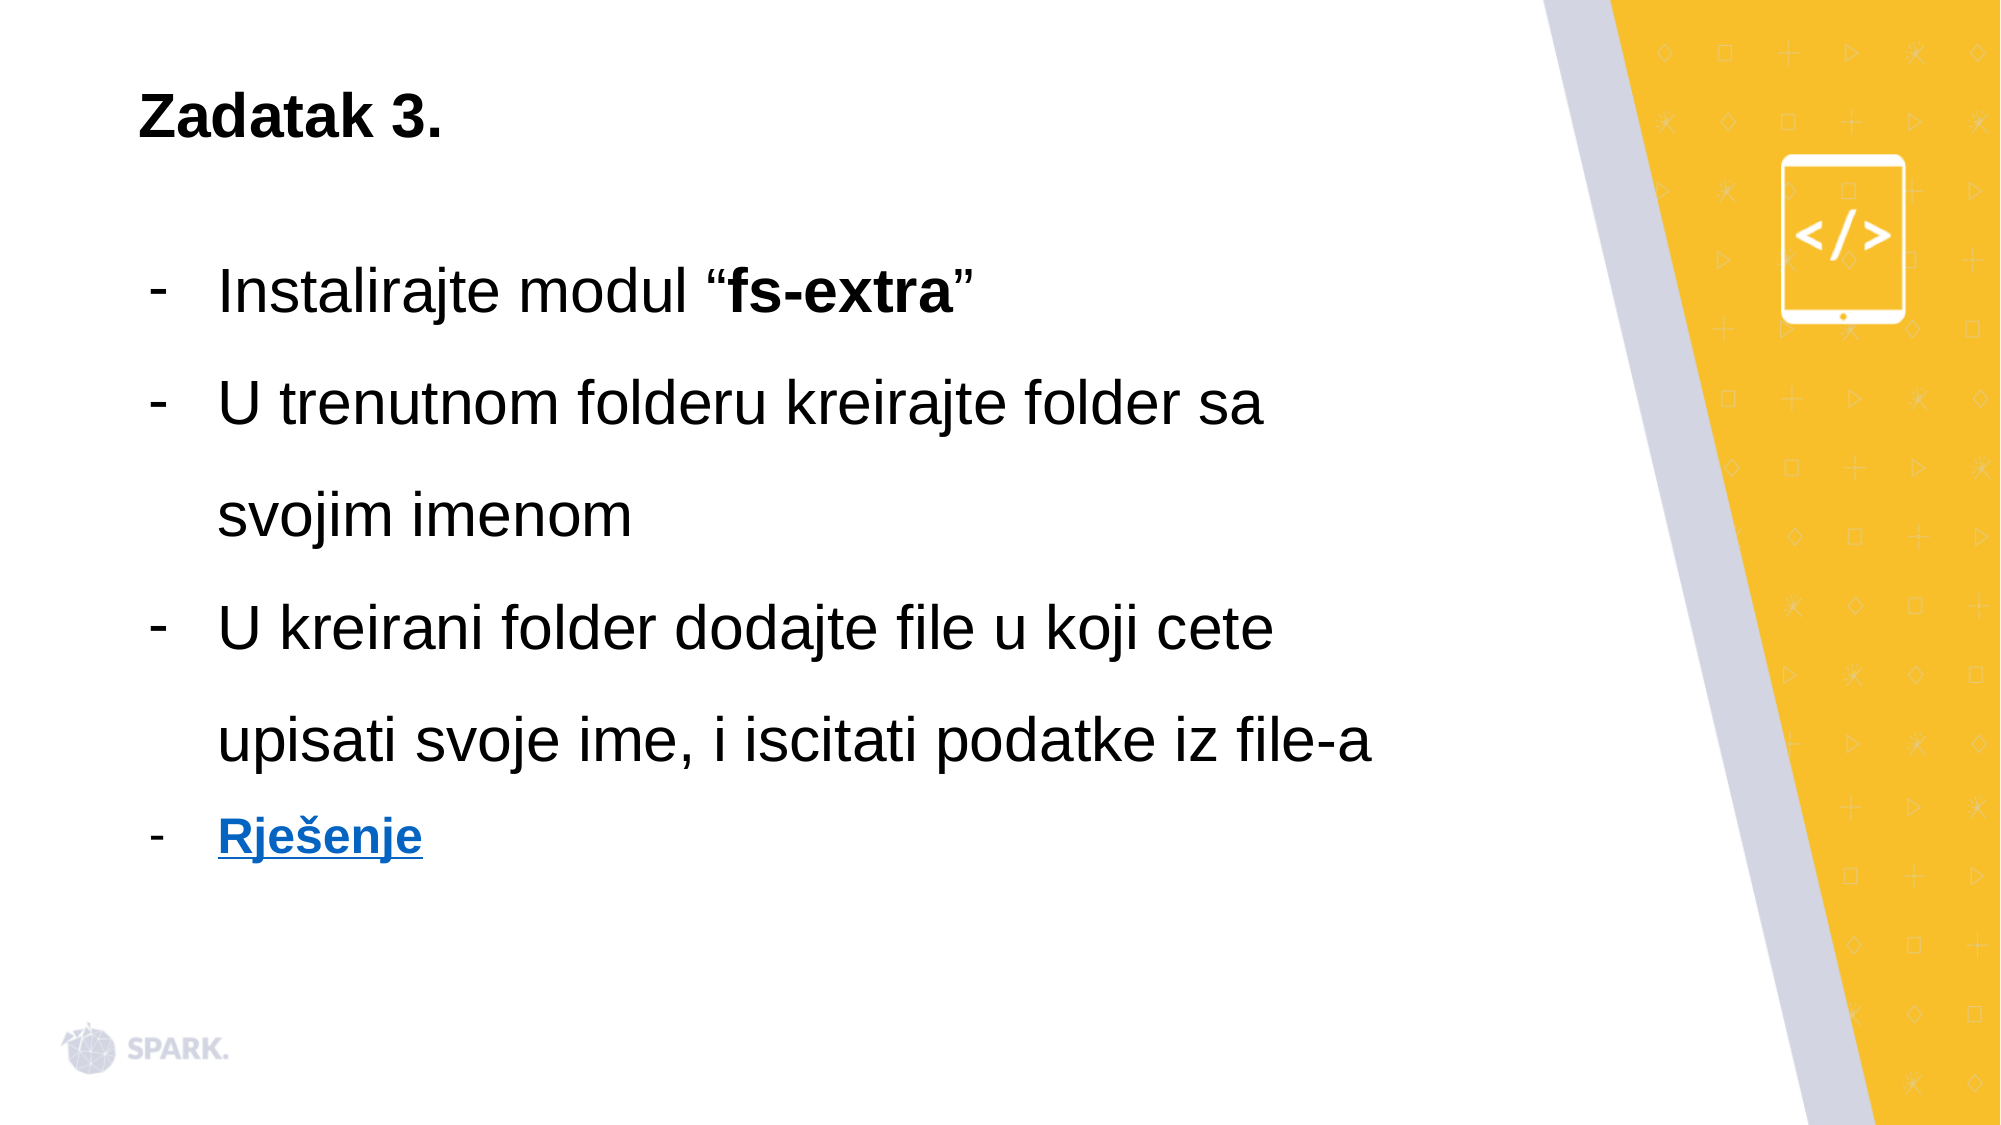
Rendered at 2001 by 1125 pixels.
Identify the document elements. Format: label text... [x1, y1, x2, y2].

subtitle Instalirajte modul “fs-extra” U trenutnom folderu kreirajte folder sa svojim imenom U kreirani folder dodajte file u koji cete upisati svoje ime, i iscitati podatke iz file-a Rješenje [127, 204, 1462, 899]
picture [0, 0, 2001, 1125]
text_box Zadatak 3. [123, 56, 1462, 170]
